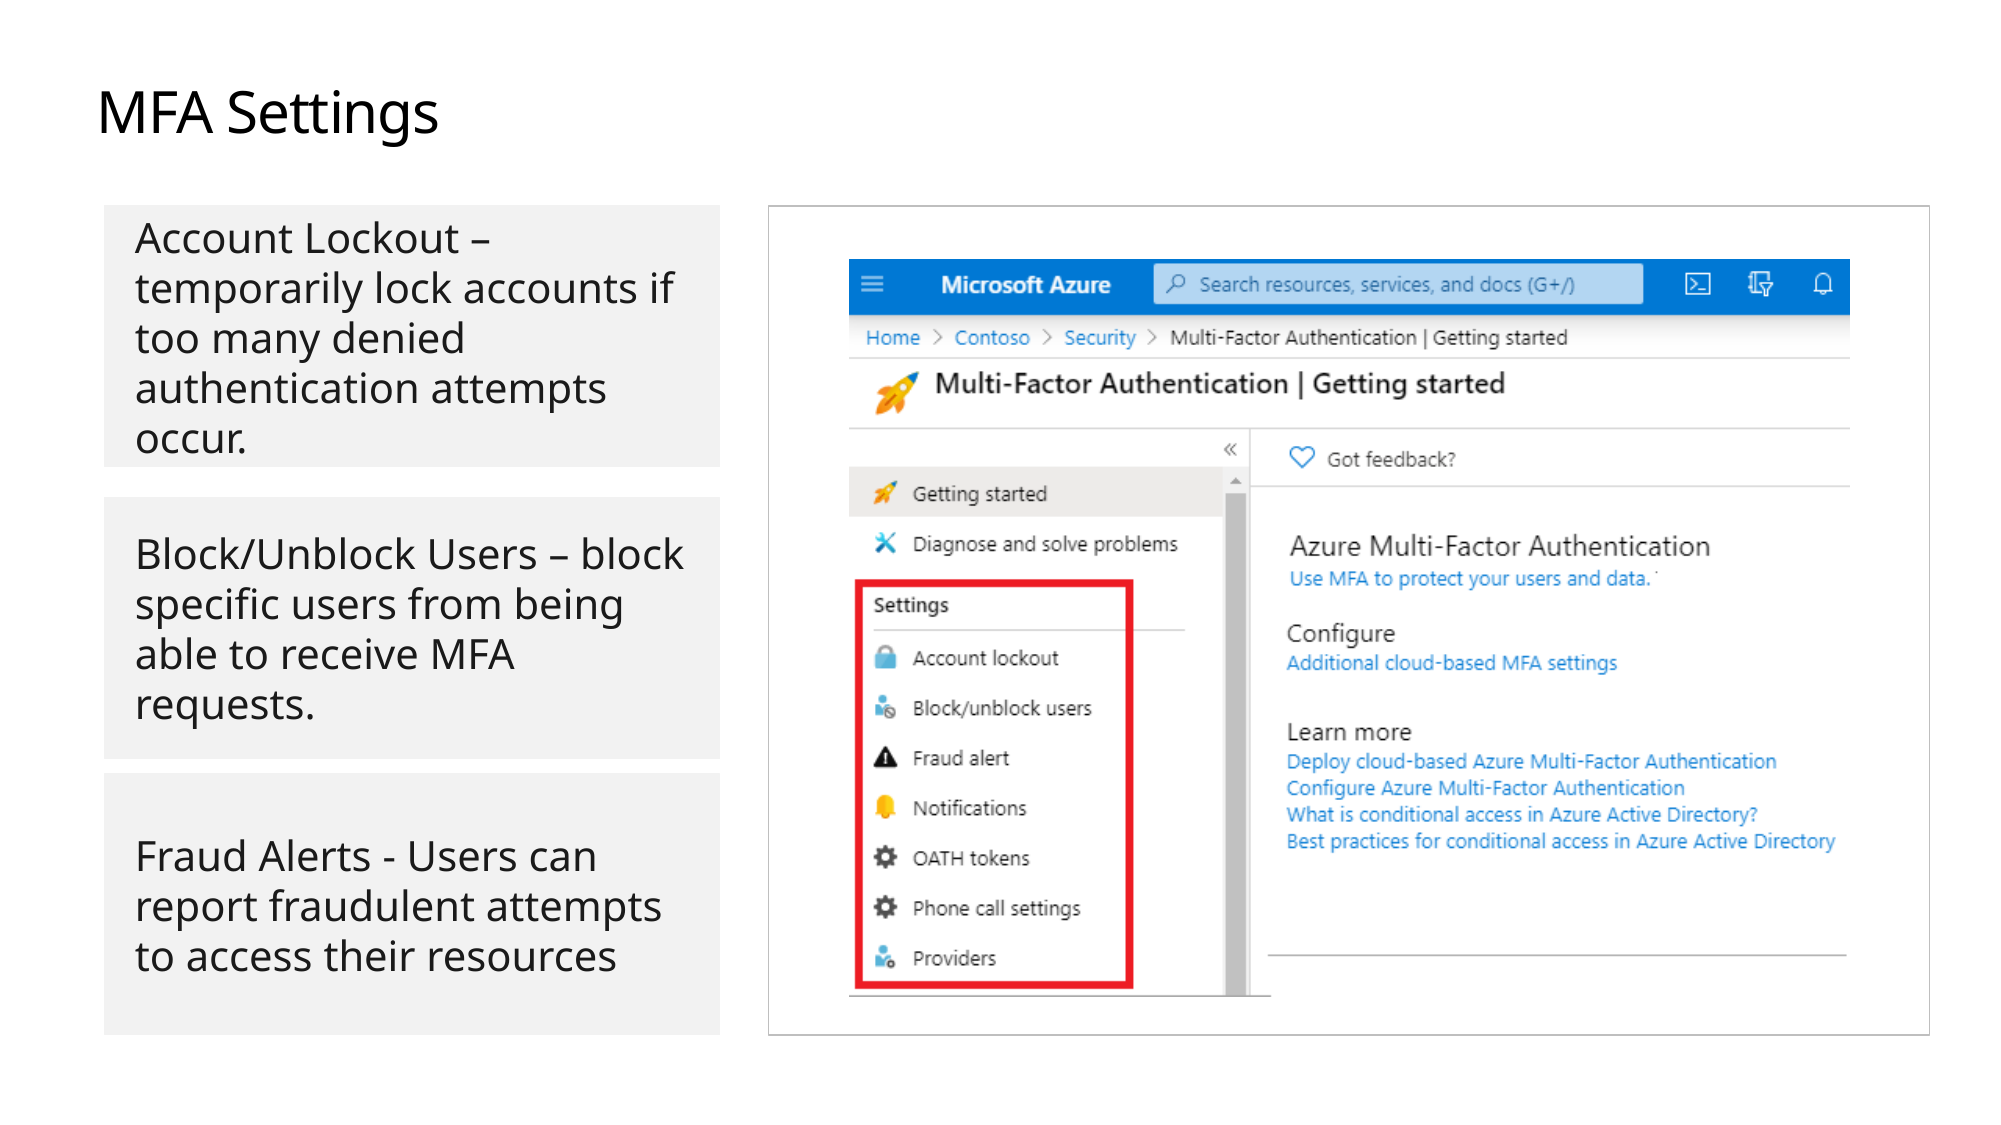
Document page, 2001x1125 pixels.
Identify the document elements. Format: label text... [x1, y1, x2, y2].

text_box [768, 205, 1930, 1036]
text_box Account Lockout – temporarily lock accounts if too many denied authentication attempts occur. [104, 205, 720, 467]
picture [848, 258, 1850, 998]
title MFA Settings [96, 75, 1904, 146]
text_box Block/Unblock Users – block specific users from being able to receive MFA requests. [104, 497, 720, 759]
text_box Fraud Alerts - Users can report fraudulent attempts to access their resources [104, 773, 720, 1035]
